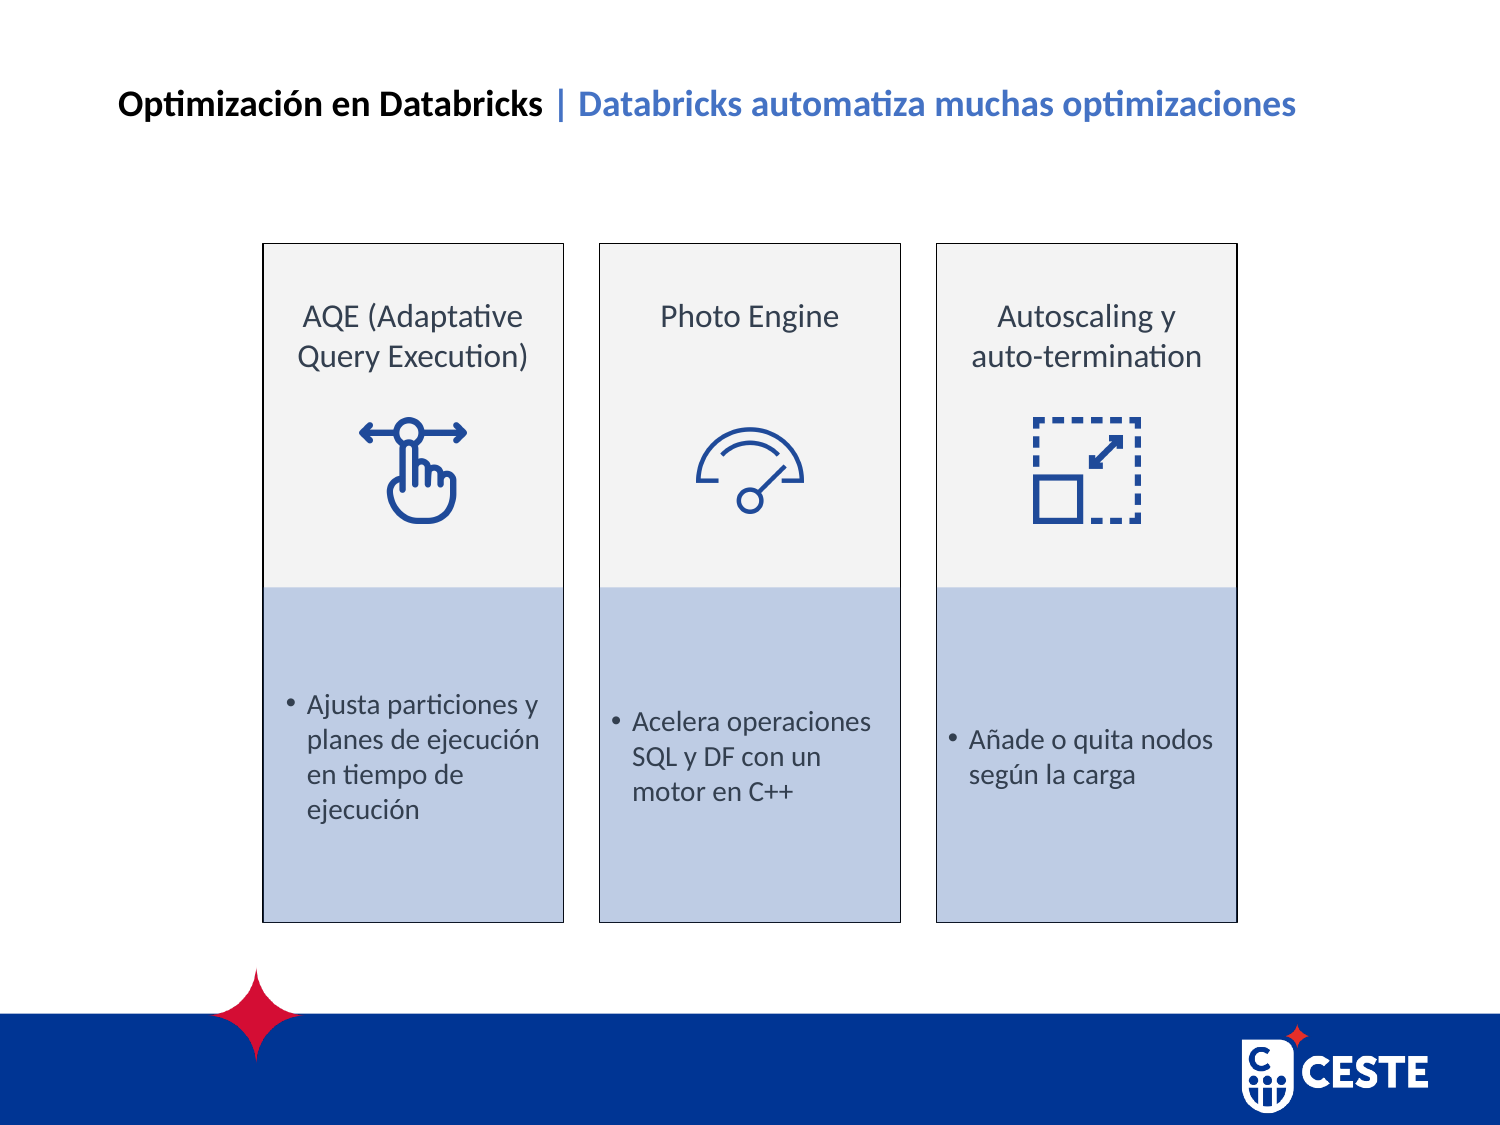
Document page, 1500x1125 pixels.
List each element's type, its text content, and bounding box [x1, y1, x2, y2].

picture [1222, 1014, 1447, 1122]
picture [206, 965, 306, 1065]
title Optimización en Databricks | Databricks automatiza muchas optimizaciones [103, 59, 1397, 149]
text_box Autoscaling y auto-termination [949, 288, 1225, 393]
text_box [936, 242, 1238, 586]
picture [1033, 417, 1140, 524]
text_box Acelera operaciones SQL y DF con un motor en C++ [599, 586, 901, 924]
text_box [262, 242, 564, 586]
picture [359, 417, 467, 524]
text_box Ajusta particiones y planes de ejecución en tiempo de ejecución [262, 586, 564, 924]
text_box Photo Engine [612, 288, 888, 393]
picture [696, 417, 804, 524]
text_box AQE (Adaptative Query Execution) [275, 288, 551, 393]
text_box Añade o quita nodos según la carga [936, 586, 1238, 924]
text_box [599, 242, 901, 586]
